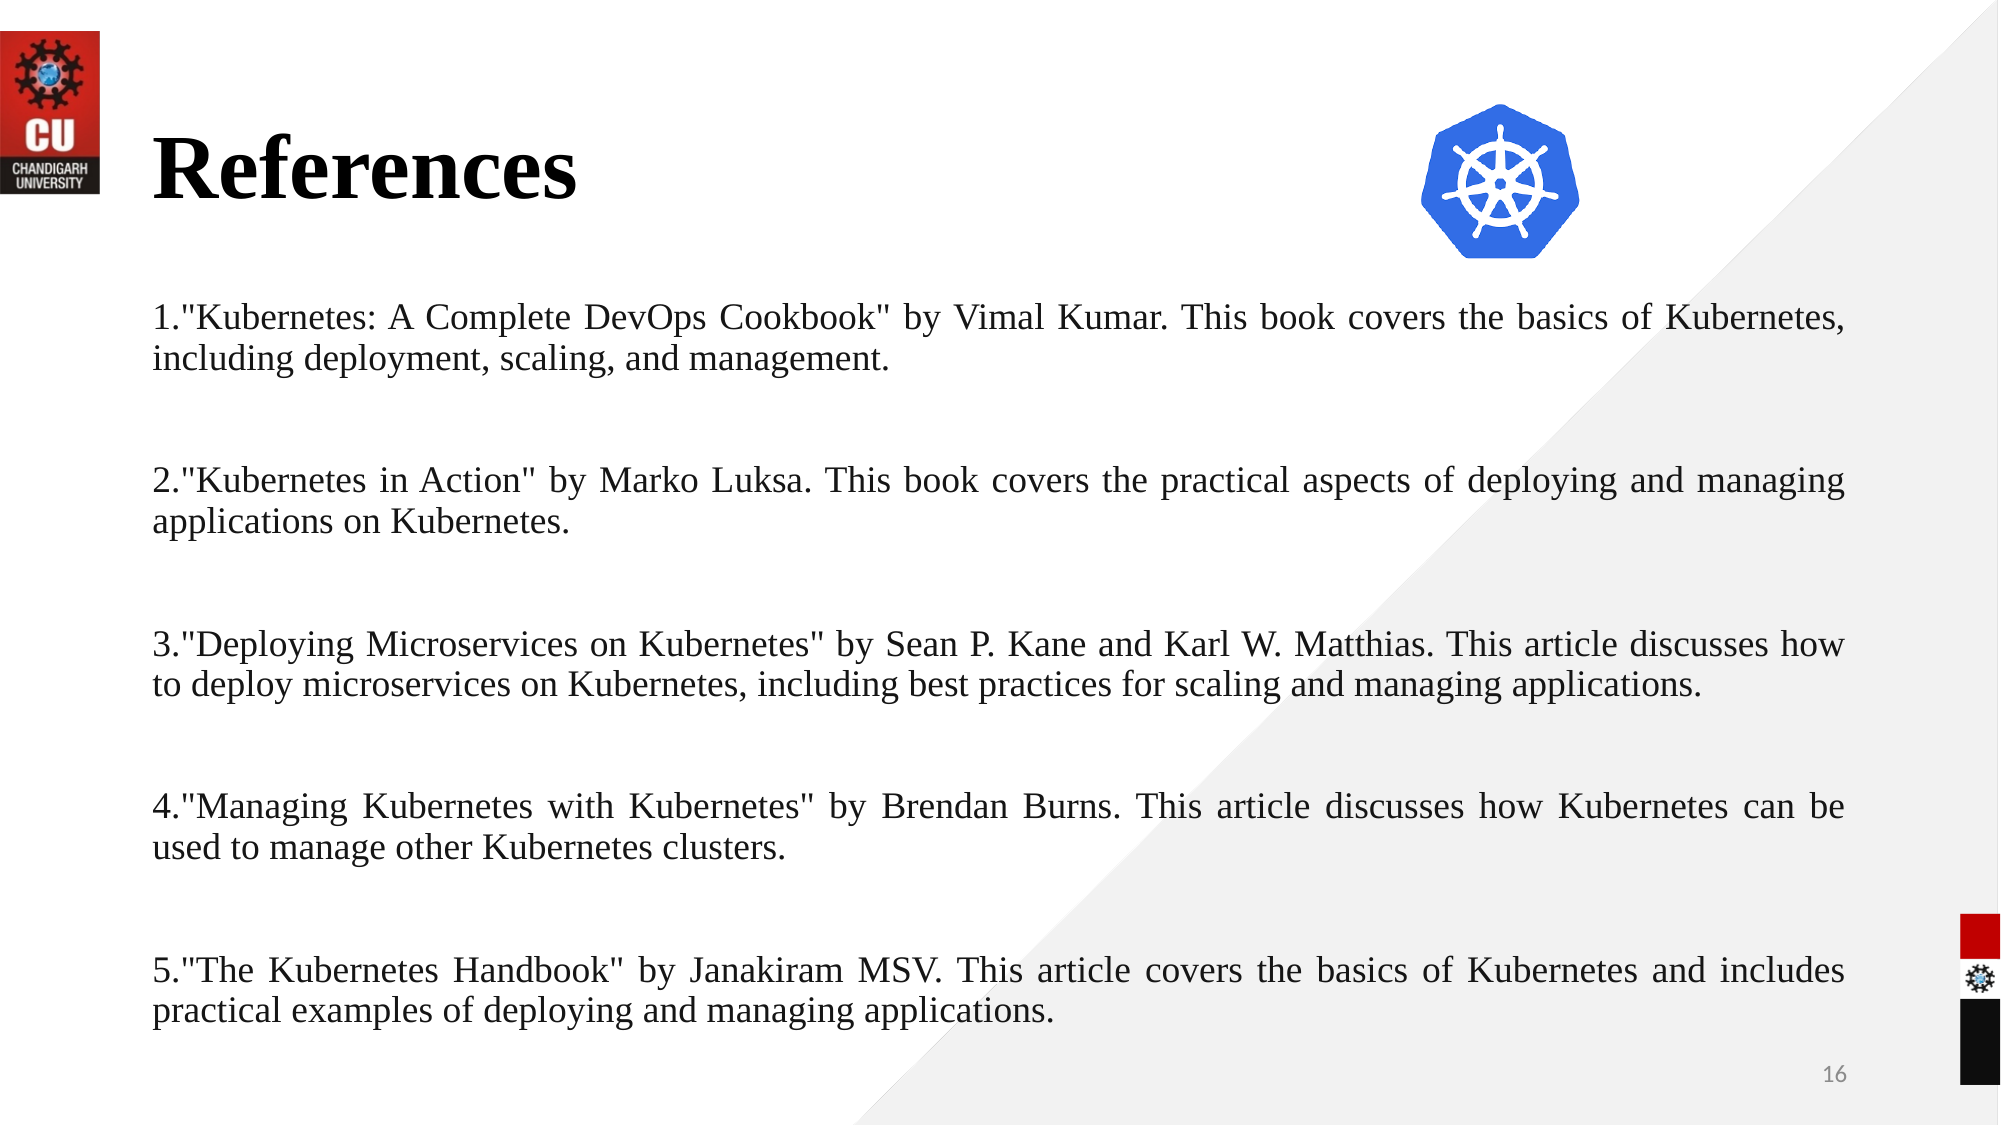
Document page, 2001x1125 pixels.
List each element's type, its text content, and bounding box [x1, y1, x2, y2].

list 1."Kubernetes: A Complete DevOps Cookbook" by Vimal Kumar. This book covers the basics of Kubernetes, including deployment, scaling, and management. 2."Kubernetes in Action" by Marko Luksa. This book covers the practical aspects of deploying and managing applications on Kubernetes. 3."Deploying Microservices on Kubernetes" by Sean P. Kane and Karl W. Matthias. This article discusses how to deploy microservices on Kubernetes, including best practices for scaling and managing applications. 4."Managing Kubernetes with Kubernetes" by Brendan Burns. This article discusses how Kubernetes can be used to manage other Kubernetes clusters. 5."The Kubernetes Handbook" by Janakiram MSV. This article covers the basics of Kubernetes and includes practical examples of deploying and managing applications. [137, 290, 1863, 1043]
picture [0, 0, 2001, 1125]
title References [137, 59, 1863, 278]
slide_number 16 [1412, 1042, 1863, 1103]
